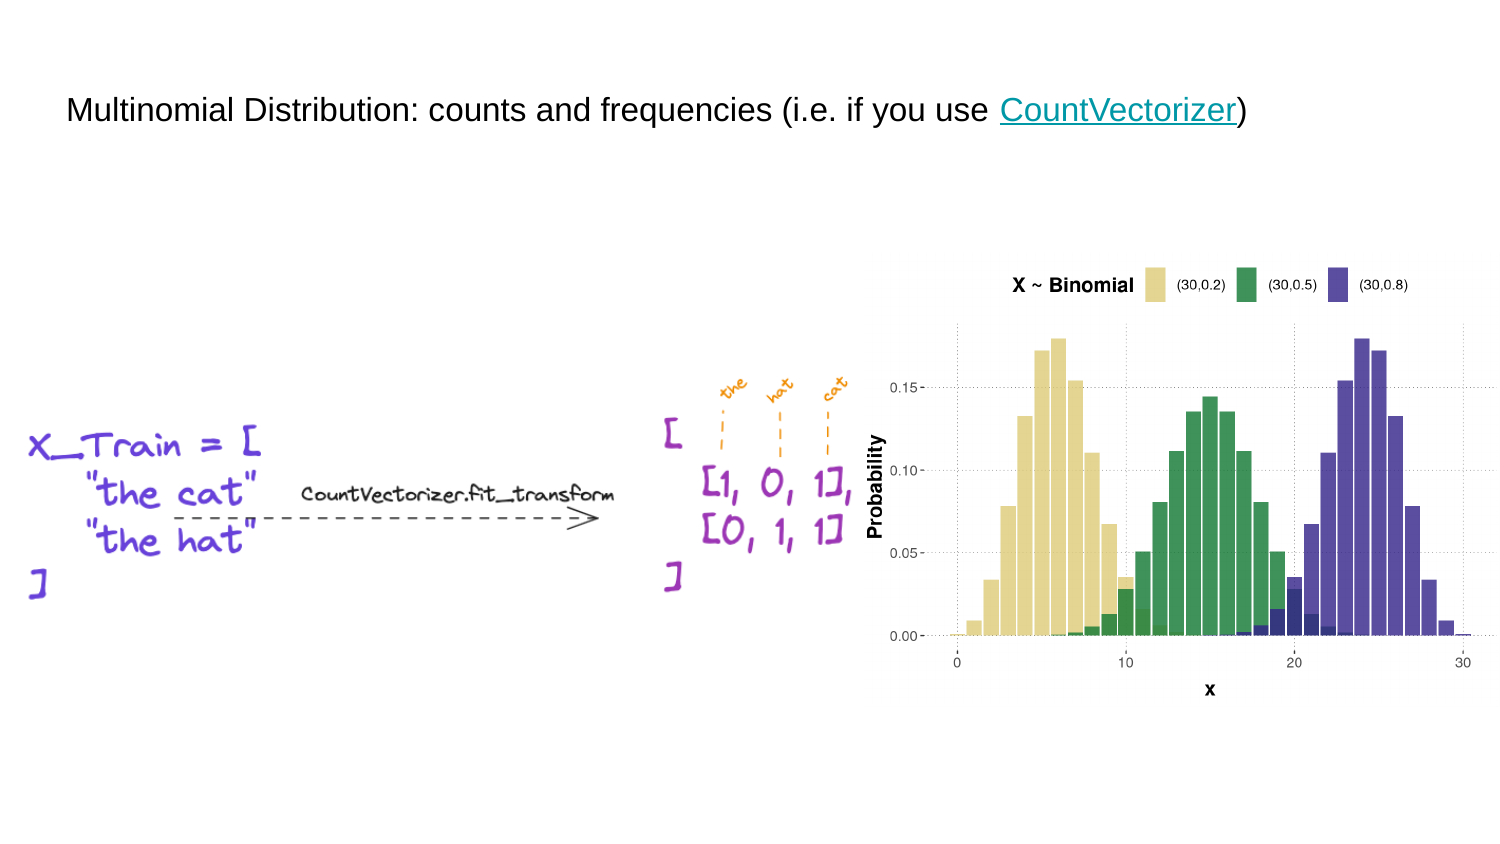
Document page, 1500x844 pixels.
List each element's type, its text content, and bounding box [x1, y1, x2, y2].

title Multinomial Distribution: counts and frequencies (i.e. if you use CountVectorizer) [51, 72, 1449, 167]
picture [18, 251, 1500, 708]
